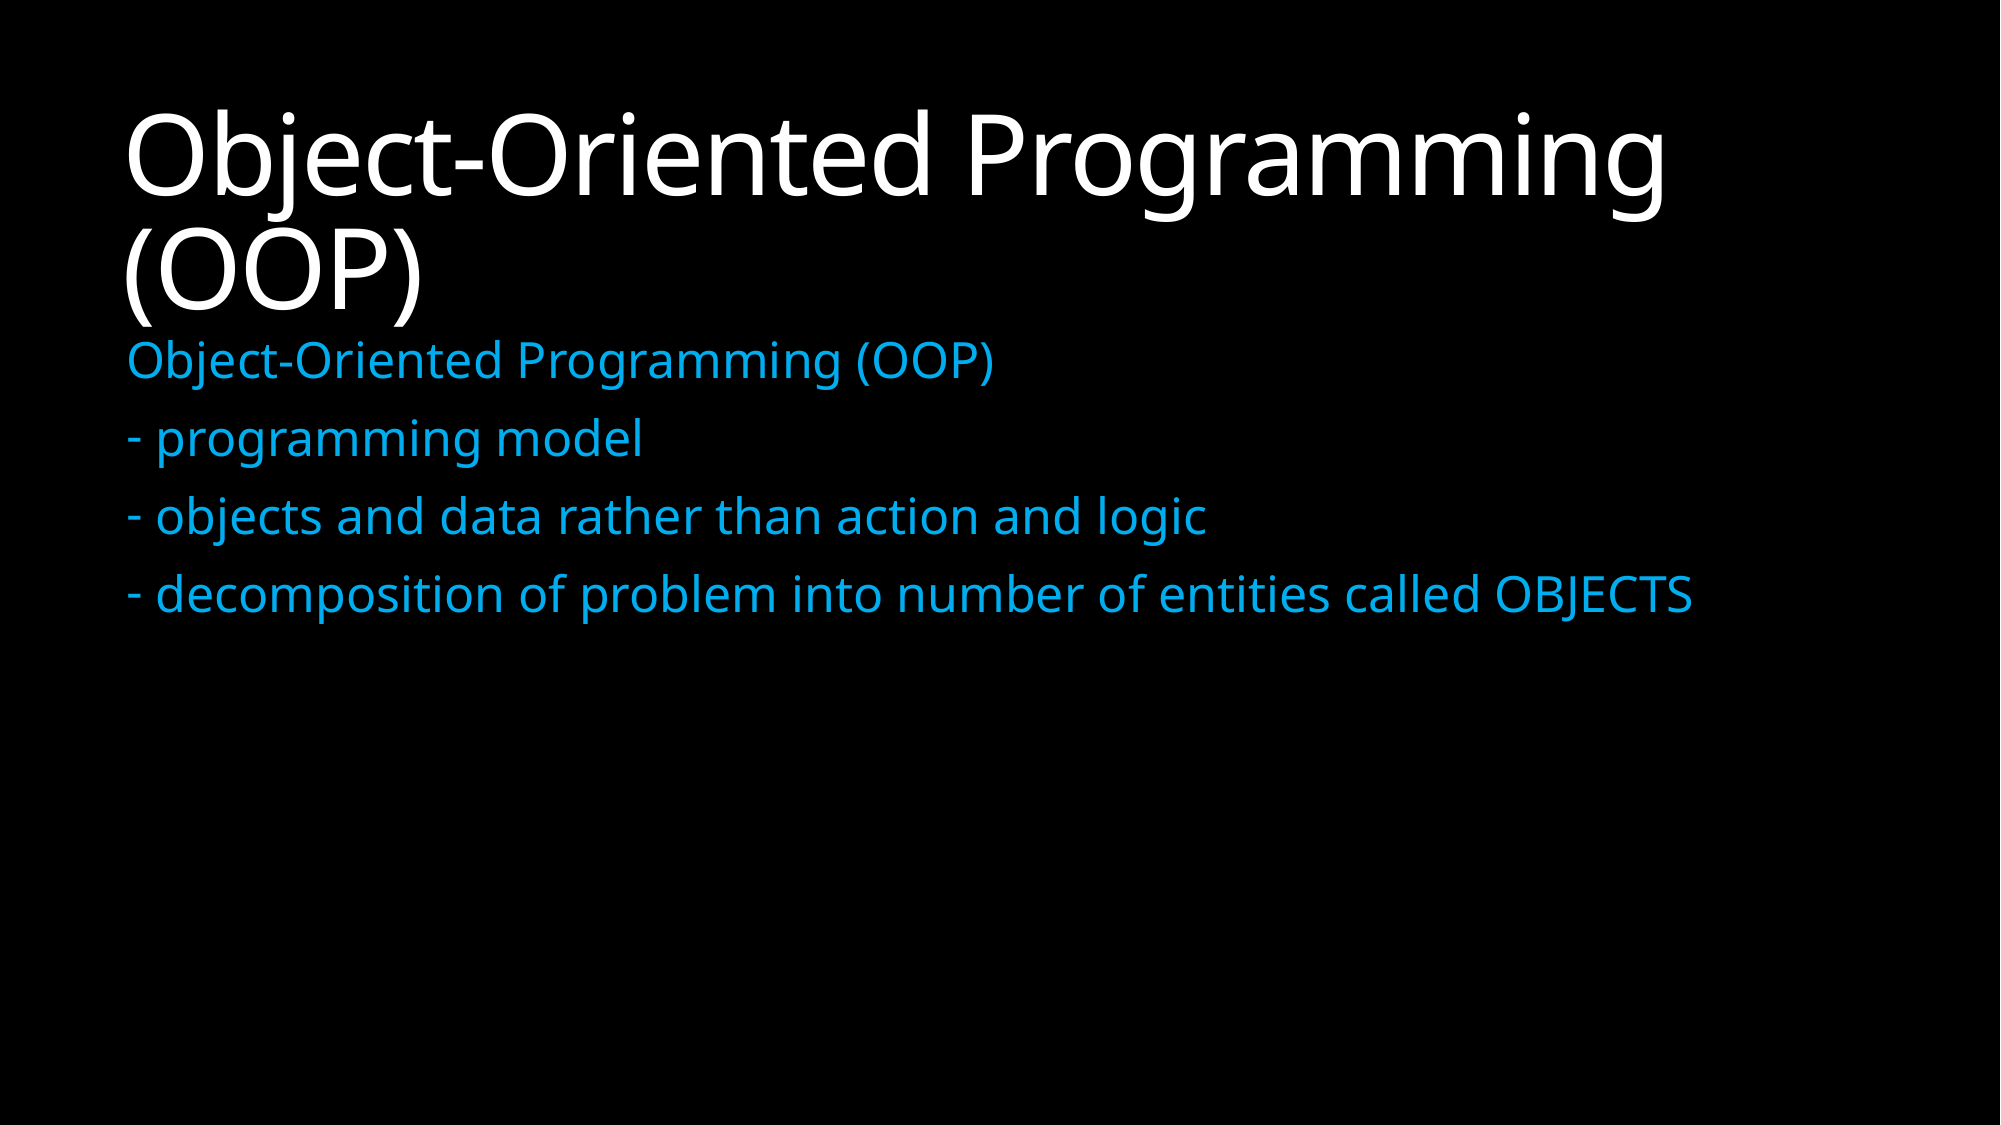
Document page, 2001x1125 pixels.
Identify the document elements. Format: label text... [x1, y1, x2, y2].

title Object-Oriented Programming (OOP) [107, 81, 1875, 354]
list Object-Oriented Programming (OOP) programming model objects and data rather than action and logic decomposition of problem into number of entities called OBJECTS [111, 329, 1876, 948]
